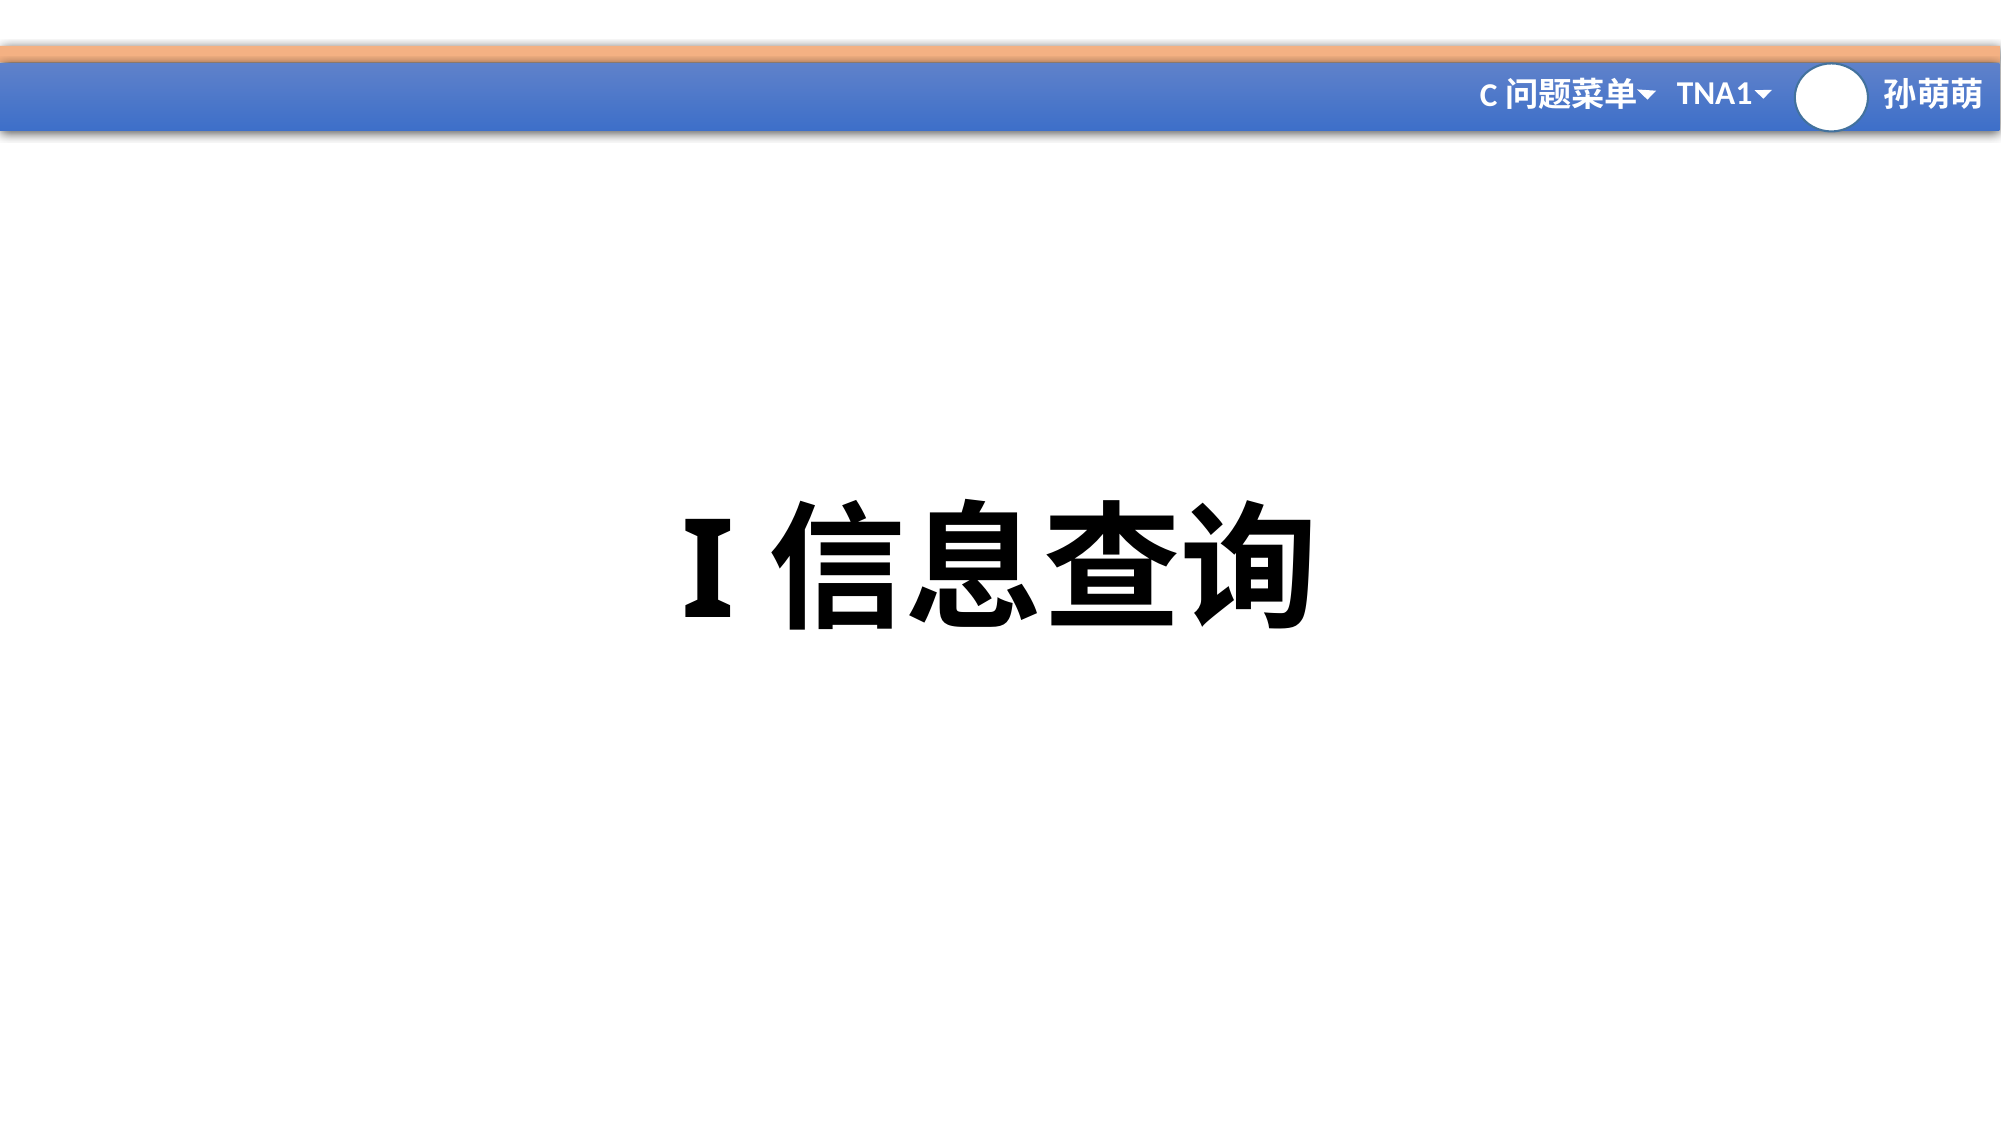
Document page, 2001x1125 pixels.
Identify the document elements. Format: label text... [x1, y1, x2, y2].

title I信息查询 [0, 411, 2000, 791]
